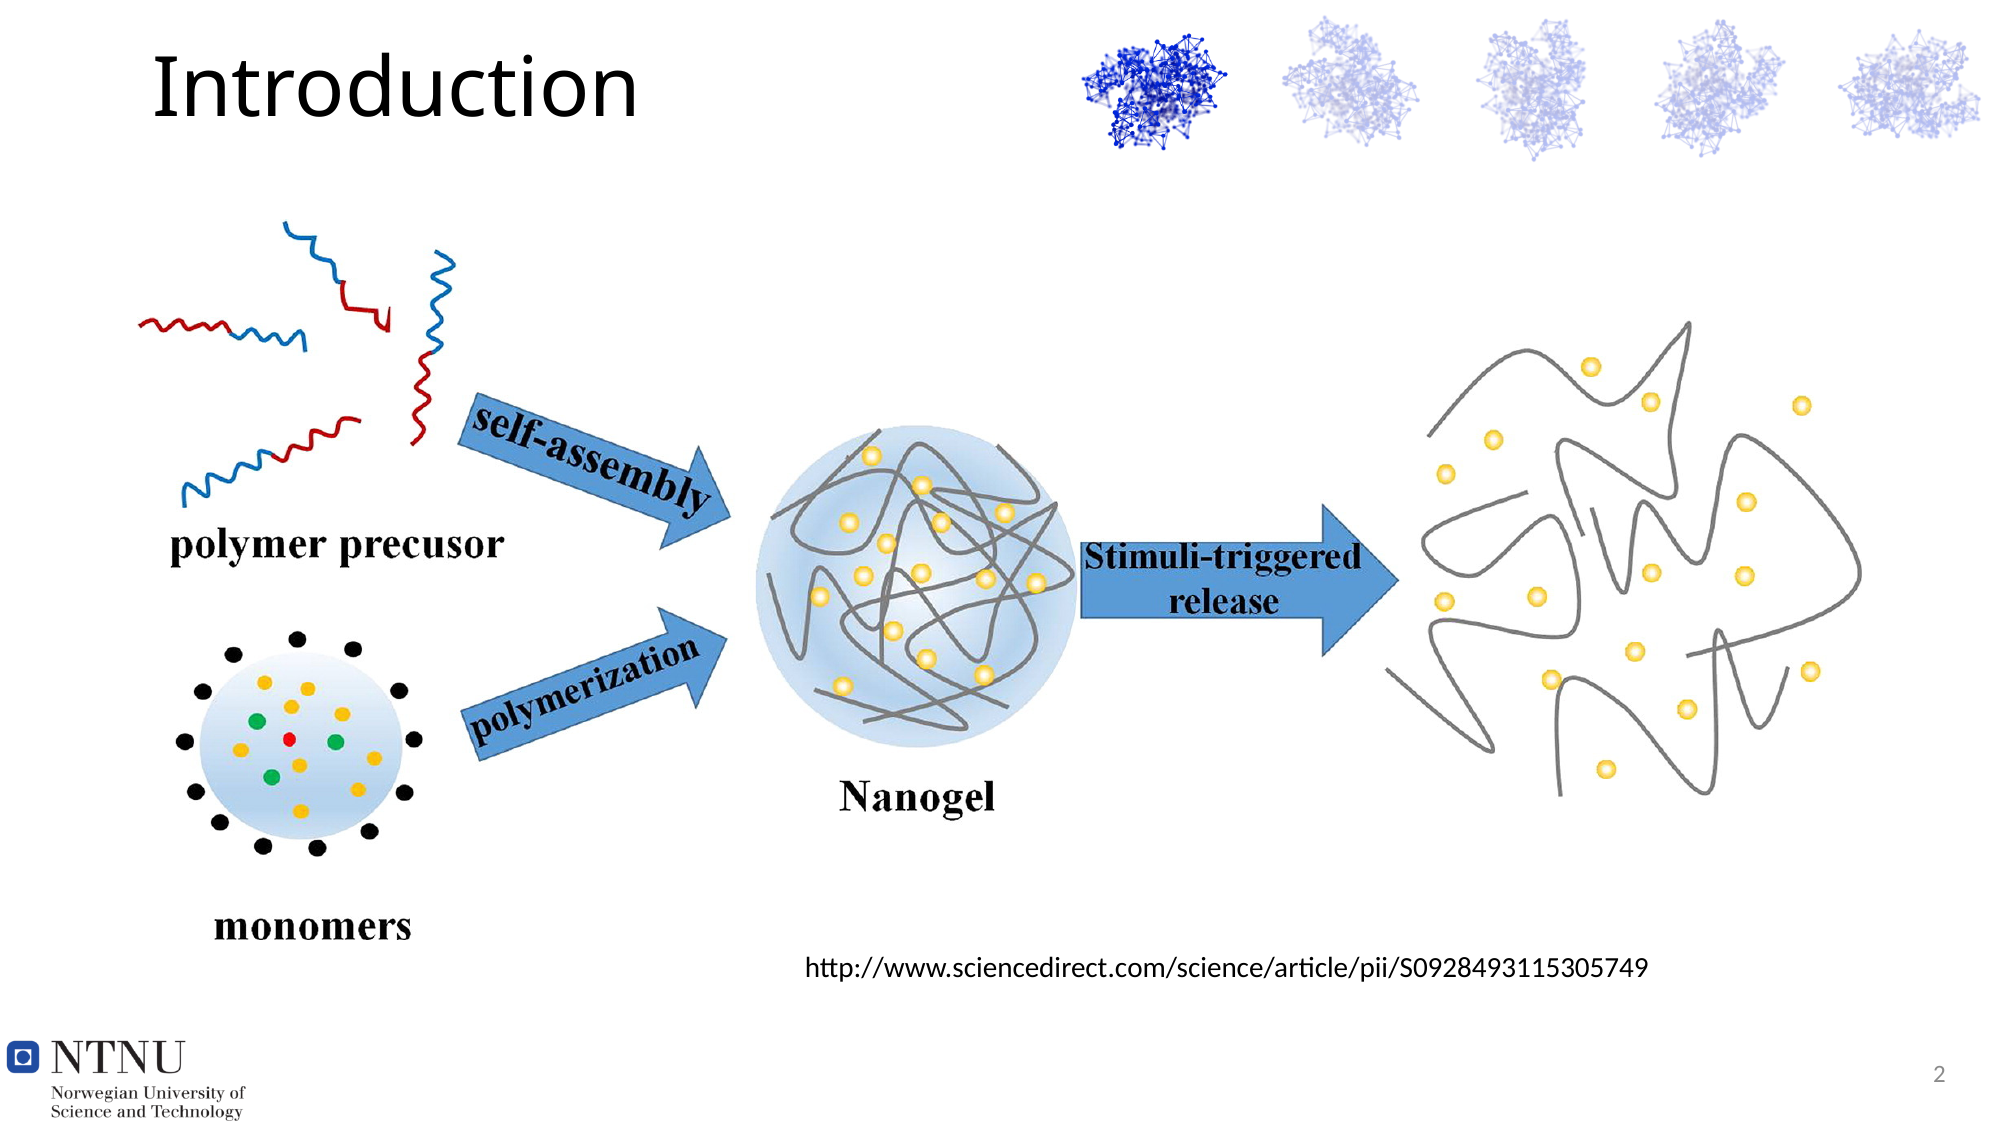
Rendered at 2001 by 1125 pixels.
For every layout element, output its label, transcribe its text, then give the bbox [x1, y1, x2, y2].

picture [2, 1036, 250, 1125]
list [136, 219, 1862, 940]
text_box [1263, 0, 2000, 180]
slide_number 2 [1510, 1042, 1961, 1103]
text_box http://www.sciencedirect.com/science/article/pii/S0928493115305749 [595, 940, 1860, 991]
title Introduction [137, 26, 1263, 154]
